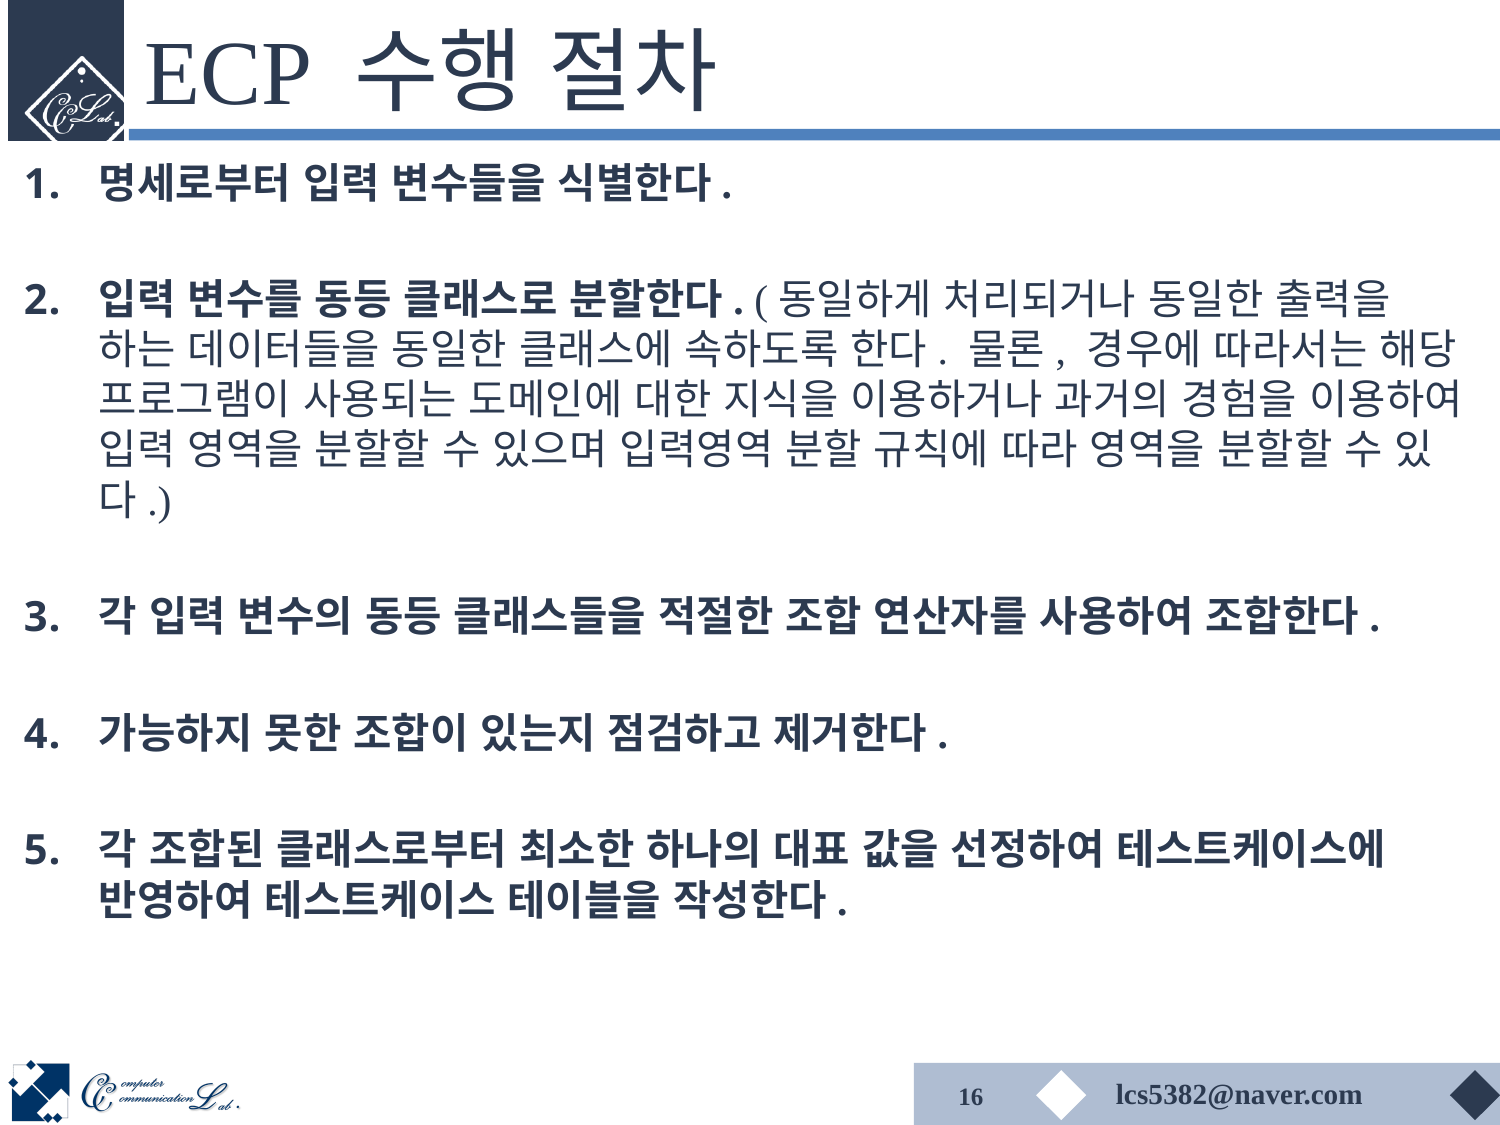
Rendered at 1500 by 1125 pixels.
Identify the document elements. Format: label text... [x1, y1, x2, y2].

picture [8, 0, 124, 141]
title ECP 수행 절차 [129, 10, 1474, 126]
list 명세로부터 입력 변수들을 식별한다. 입력 변수를 동등 클래스로 분할한다. (동일하게 처리되거나 동일한 출력을 하는 데이터들을 동일한 클래스에 속하도록 한다. 물론, 경우에 따라서는 해당 프로그램이 사용되는 도메인에 대한 지식을 이용하거나 과거의 경험을 이용하여 입력 영역을 분할할 수 있으며 입력영역 분할 규칙에 따라 영역을 분할할 수 있다.) 각 입력 변수의 동등 클래스들을 적절한 조합 연산자를 사용하여 조합한다. 가능하지 못한 조합이 있는지 점검하고 제거한다. 각 조합된 클래스로부터 최소한 하나의 대표 값을 선정하여 테스트케이스에 반영하여 테스트케이스 테이블을 작성한다. [8, 148, 1493, 1059]
picture [7, 1058, 243, 1125]
